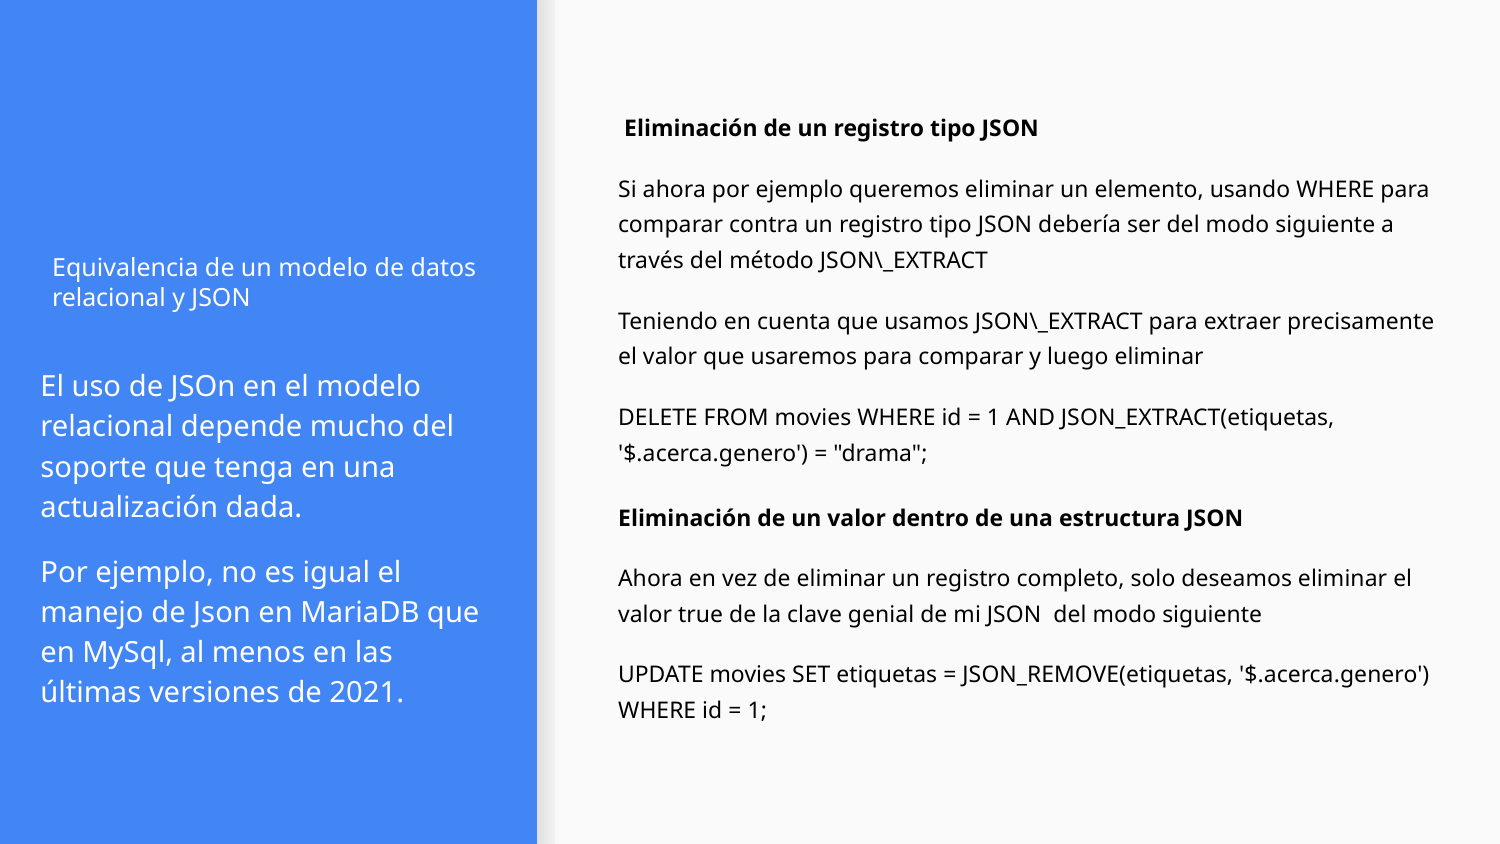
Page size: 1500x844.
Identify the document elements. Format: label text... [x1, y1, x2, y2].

text_box Eliminación de un registro tipo JSON Si ahora por ejemplo queremos eliminar un elemento, usando WHERE para comparar contra un registro tipo JSON debería ser del modo siguiente a través del método JSON\_EXTRACT Teniendo en cuenta que usamos JSON\_EXTRACT para extraer precisamente el valor que usaremos para comparar y luego eliminar DELETE FROM movies WHERE id = 1 AND JSON_EXTRACT(etiquetas, '$.acerca.genero') = "drama"; Eliminación de un valor dentro de una estructura JSON Ahora en vez de eliminar un registro completo, solo deseamos eliminar el valor true de la clave genial de mi JSON del modo siguiente UPDATE movies SET etiquetas = JSON_REMOVE(etiquetas, '$.acerca.genero') WHERE id = 1; [603, 90, 1451, 739]
list El uso de JSOn en el modelo relacional depende mucho del soporte que tenga en una actualización dada. Por ejemplo, no es igual el manejo de Json en MariaDB que en MySql, al menos en las últimas versiones de 2021. [25, 347, 498, 760]
title Equivalencia de un modelo de datos relacional y JSON [37, 176, 498, 329]
